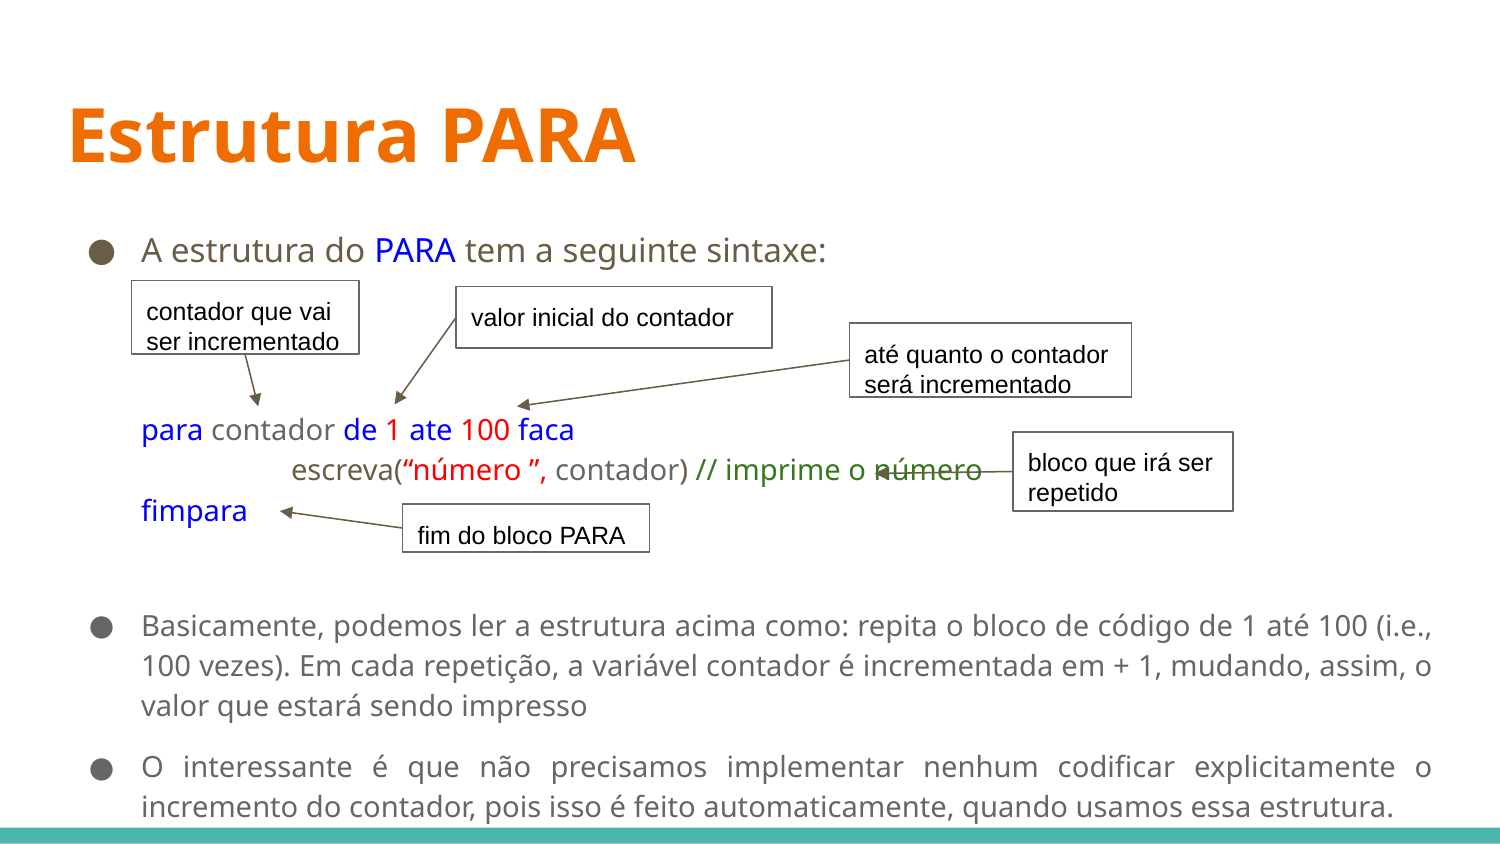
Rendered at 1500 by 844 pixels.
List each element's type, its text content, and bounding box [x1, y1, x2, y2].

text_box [516, 359, 850, 407]
text_box bloco que irá ser repetido [1012, 431, 1233, 511]
text_box valor inicial do contador [456, 286, 773, 348]
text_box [244, 354, 259, 407]
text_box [394, 317, 457, 405]
text_box fim do bloco PARA [402, 504, 650, 552]
text_box contador que vai ser incrementado [131, 280, 359, 355]
text_box até quanto o contador será incrementado [849, 323, 1132, 397]
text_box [279, 510, 403, 529]
list A estrutura do PARA tem a seguinte sintaxe: para contador de 1 ate 100 faca escreva(“número ”, contador) // imprime o número fimpara Basicamente, podemos ler a estrutura acima como: repita o bloco de código de 1 até 100 (i.e., 100 vezes). Em cada repetição, a variável contador é incrementada em + 1, mudando, assim, o valor que estará sendo impresso O interessante é que não precisamos implementar nenhum codificar explicitamente o incremento do contador, pois isso é feito automaticamente, quando usamos essa estrutura. [51, 207, 1449, 750]
title Estrutura PARA [51, 72, 1449, 189]
